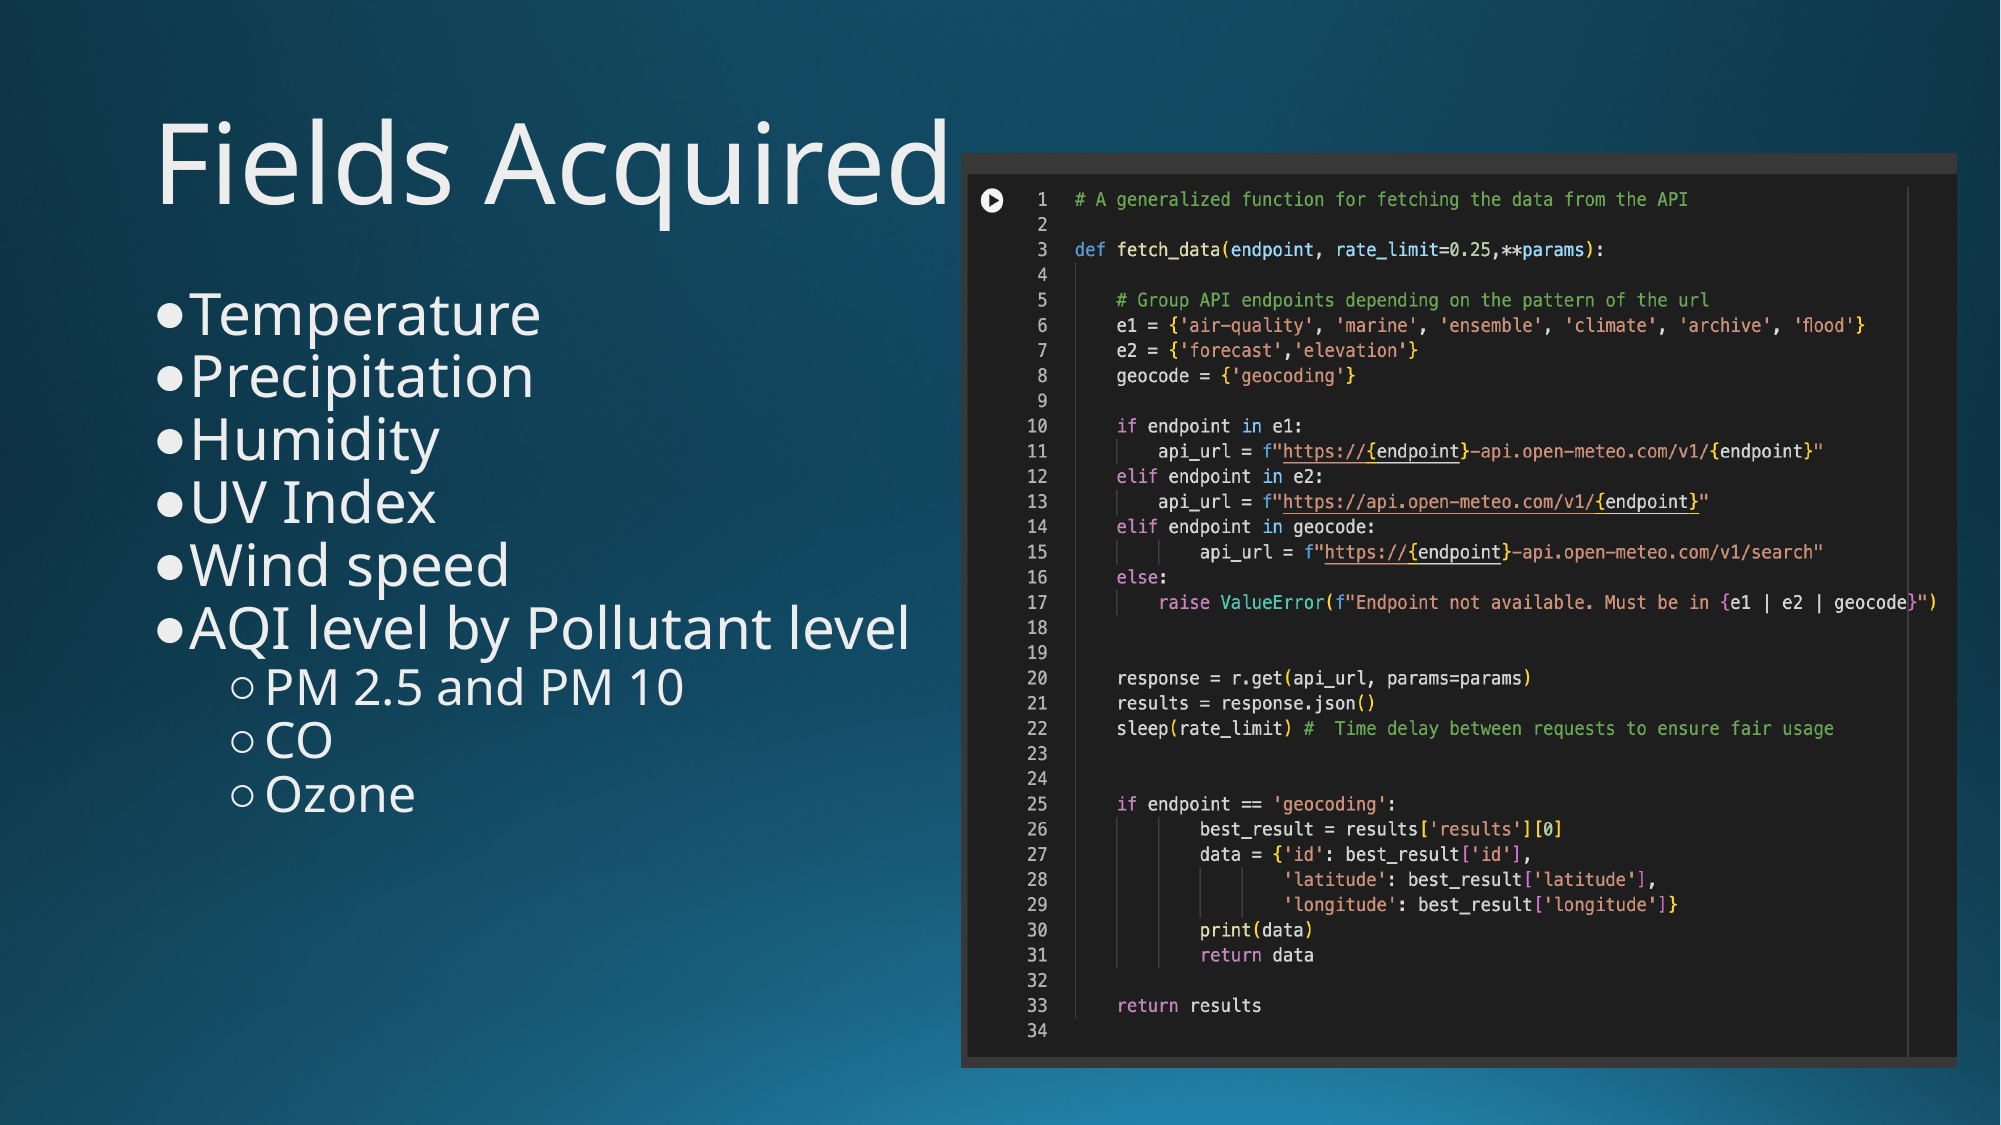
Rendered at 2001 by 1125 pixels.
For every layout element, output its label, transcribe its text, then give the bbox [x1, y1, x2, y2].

picture [0, 0, 2001, 1125]
title Fields Acquired [137, 59, 1863, 277]
list Temperature Precipitation Humidity UV Index Wind speed AQI level by Pollutant level PM 2.5 and PM 10 CO Ozone [137, 277, 956, 980]
